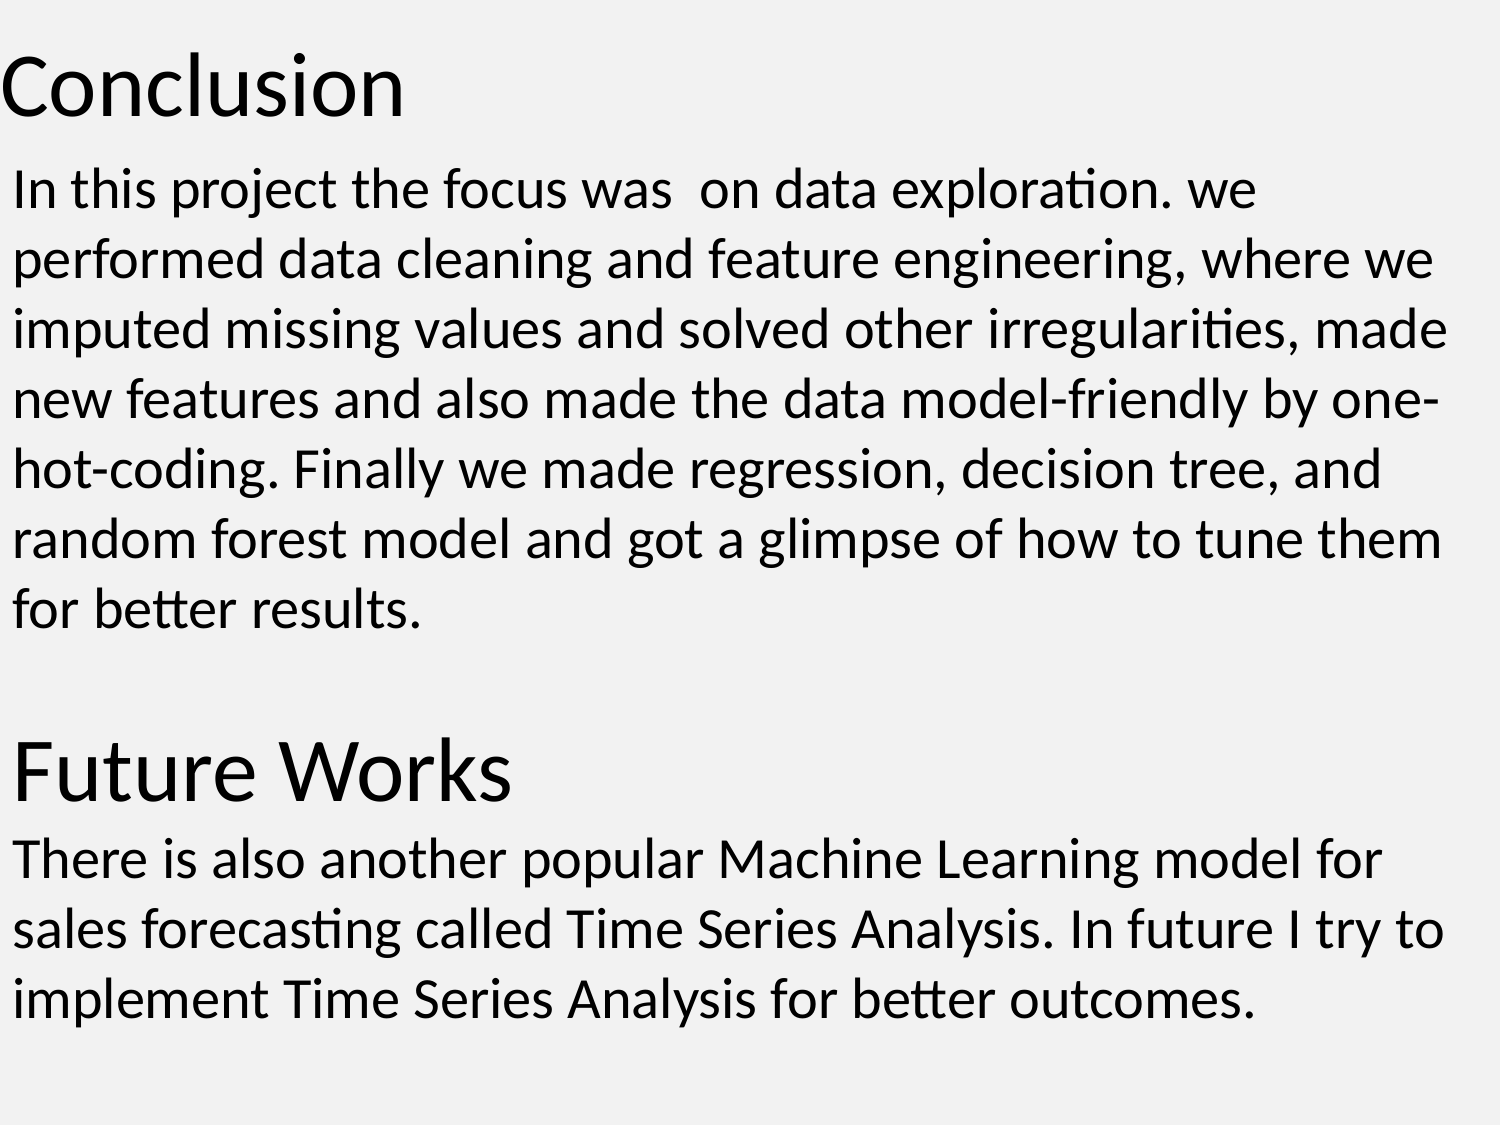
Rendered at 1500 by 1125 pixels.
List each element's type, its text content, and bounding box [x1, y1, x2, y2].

title Conclusion [0, 24, 1296, 137]
list In this project the focus was on data exploration. we performed data cleaning and feature engineering, where we imputed missing values and solved other irregularities, made new features and also made the data model-friendly by one-hot-coding. Finally we made regression, decision tree, and random forest model and got a glimpse of how to tune them for better results. Future Works There is also another popular Machine Learning model for sales forecasting called Time Series Analysis. In future I try to implement Time Series Analysis for better outcomes. [12, 149, 1500, 1110]
